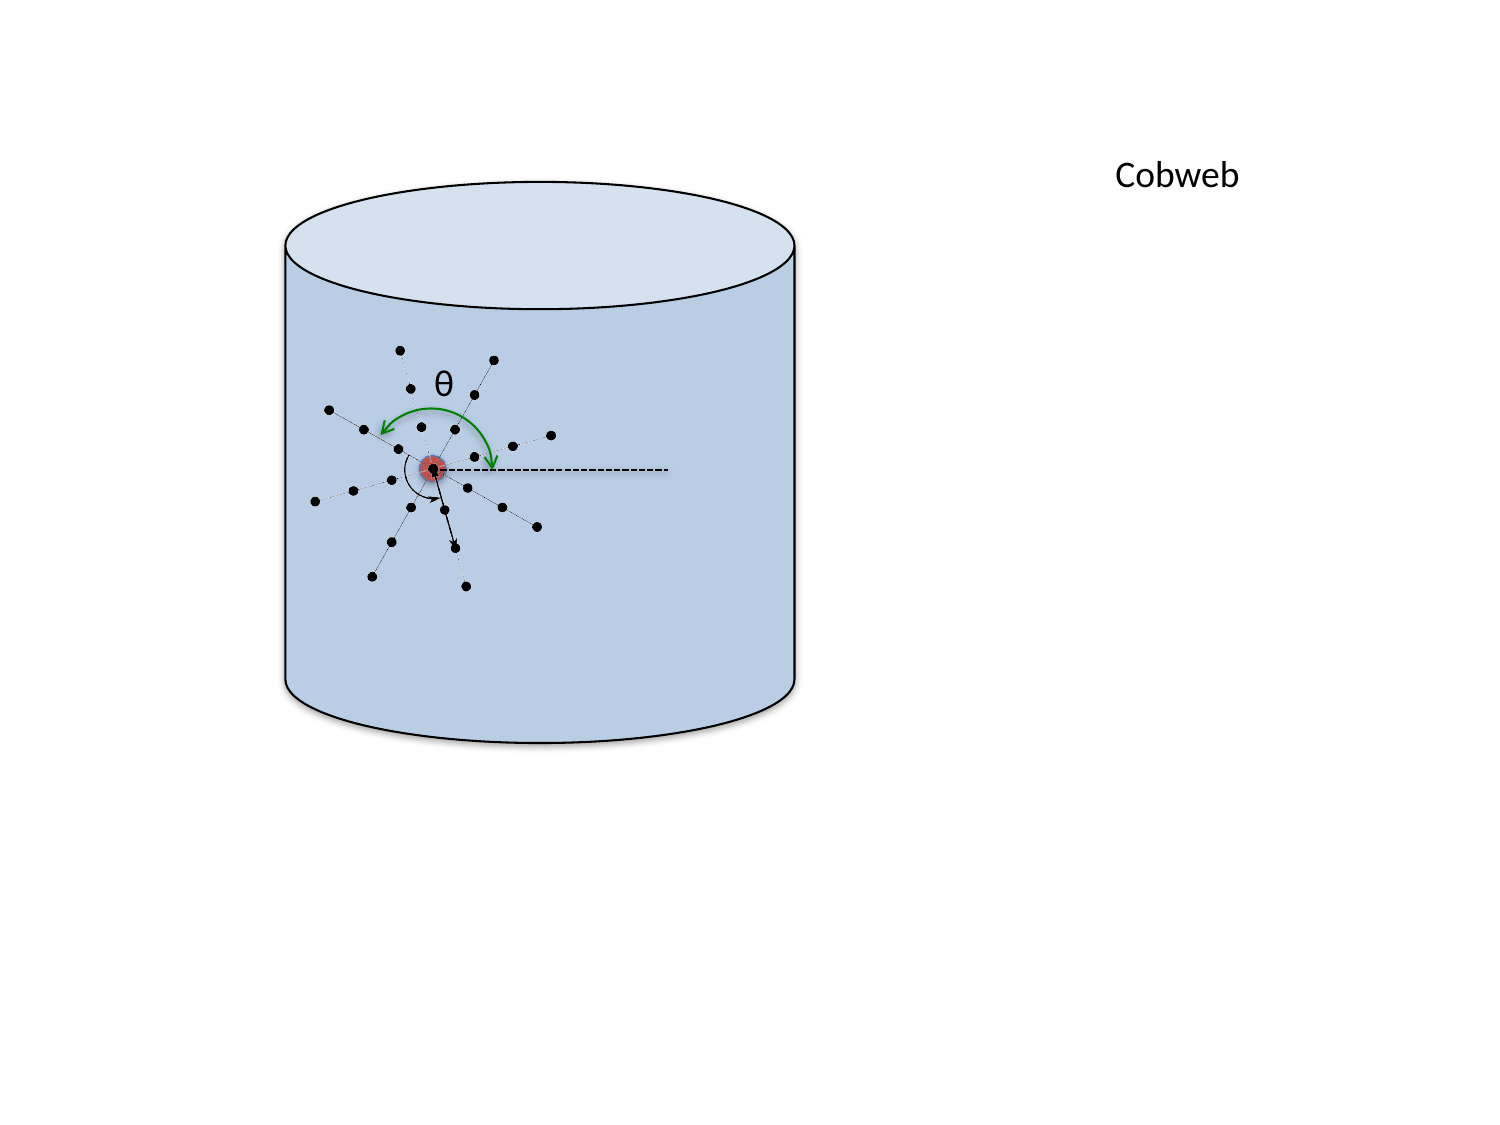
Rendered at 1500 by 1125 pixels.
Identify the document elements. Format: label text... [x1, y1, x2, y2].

picture [297, 337, 571, 602]
text_box Cobweb [1100, 142, 1500, 203]
text_box [284, 181, 796, 744]
